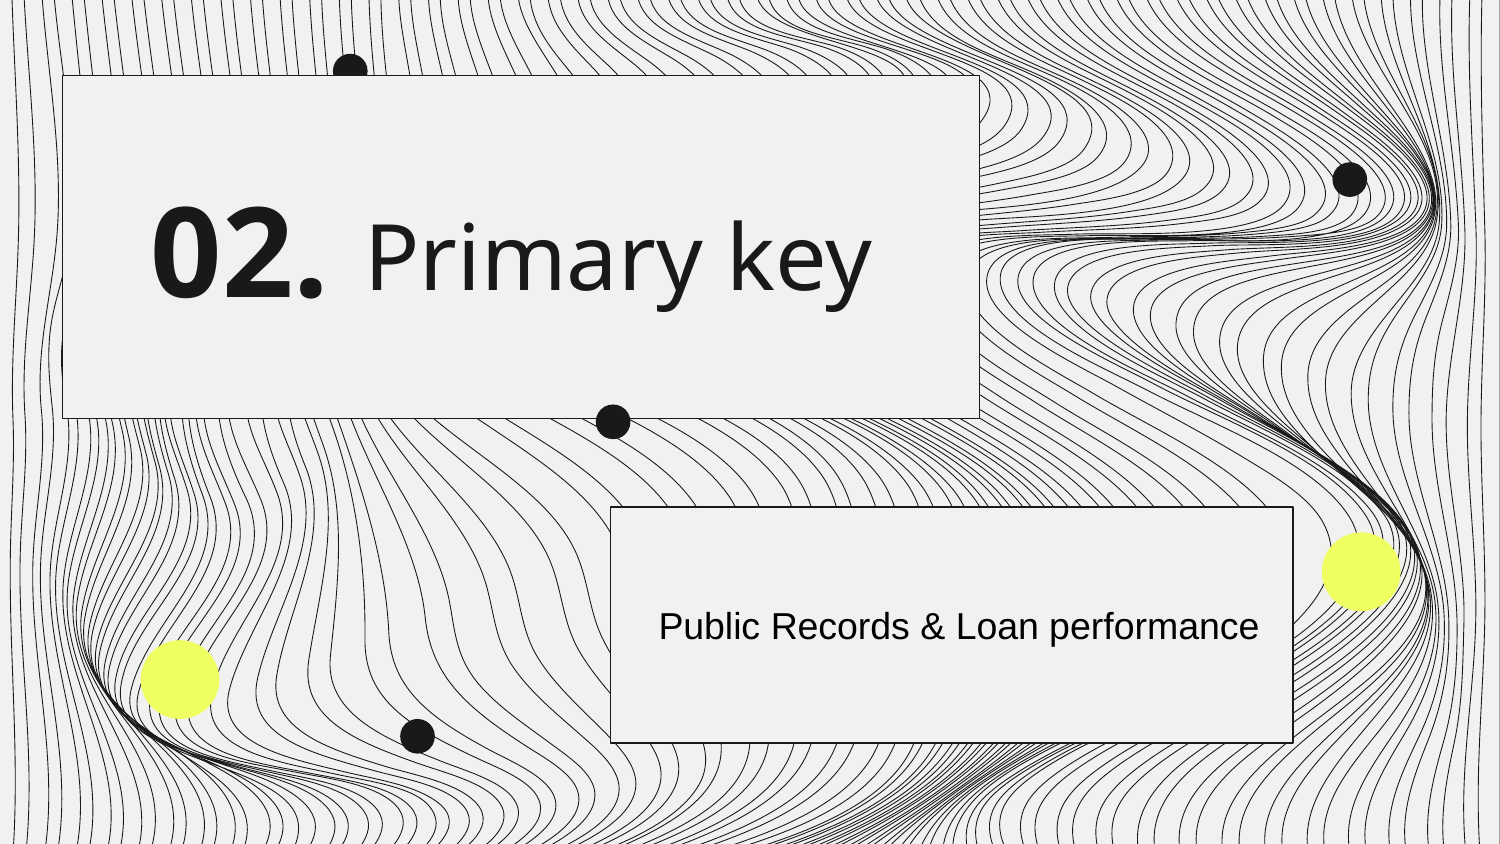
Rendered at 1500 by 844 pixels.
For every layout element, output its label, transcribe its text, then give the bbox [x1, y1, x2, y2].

text_box [400, 718, 435, 754]
text_box [140, 640, 220, 719]
text_box Public Records & Loan performance [610, 507, 1293, 743]
text_box [62, 75, 980, 419]
text_box [595, 404, 631, 440]
text_box [1332, 162, 1368, 197]
text_box [1321, 532, 1401, 612]
title Primary key [332, 190, 952, 317]
title 02. [118, 177, 362, 316]
